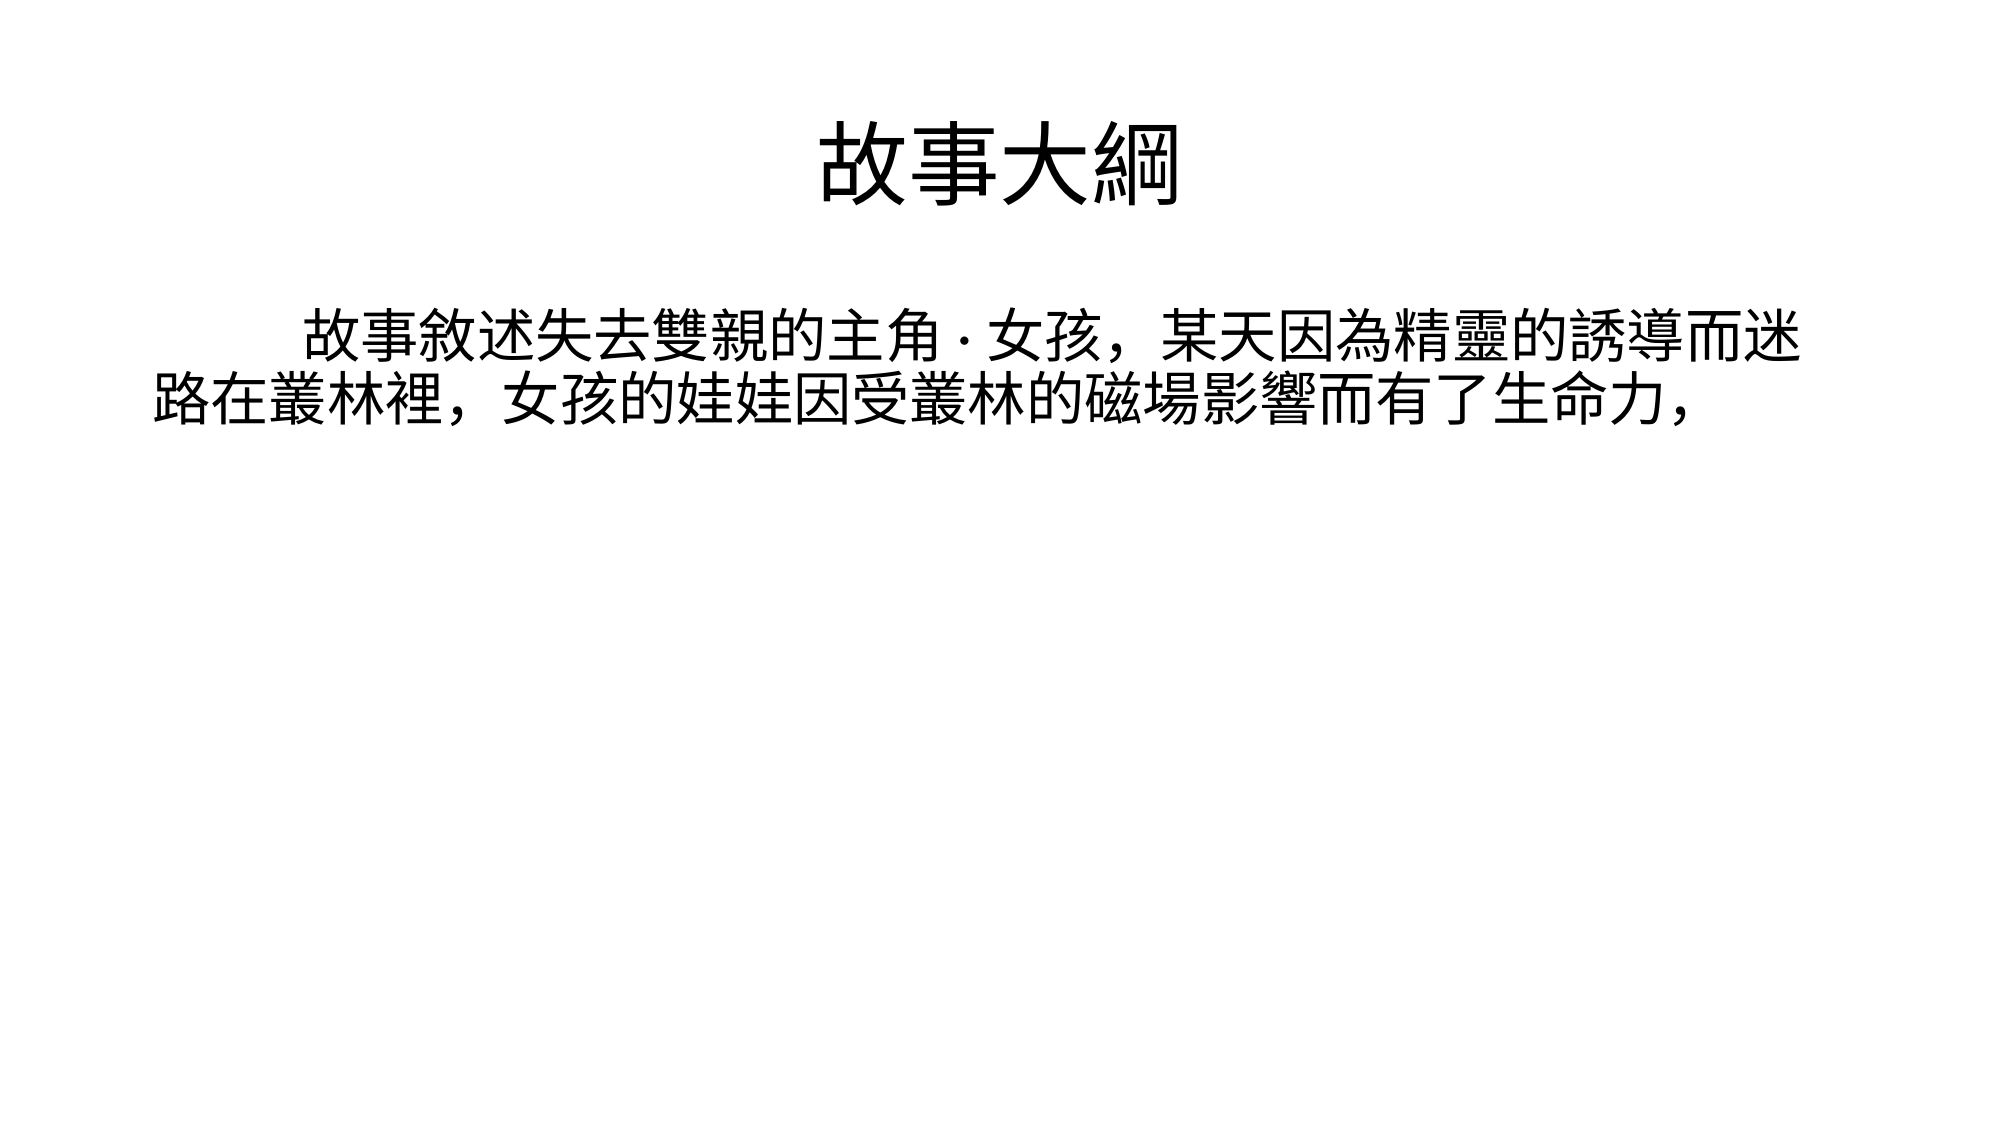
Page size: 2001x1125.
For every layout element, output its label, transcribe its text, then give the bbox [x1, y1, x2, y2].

title 故事大綱 [137, 59, 1863, 278]
list 故事敘述失去雙親的主角·女孩，某天因為精靈的誘導而迷路在叢林裡，女孩的娃娃因受叢林的磁場影響而有了生命力， [137, 299, 1863, 1014]
